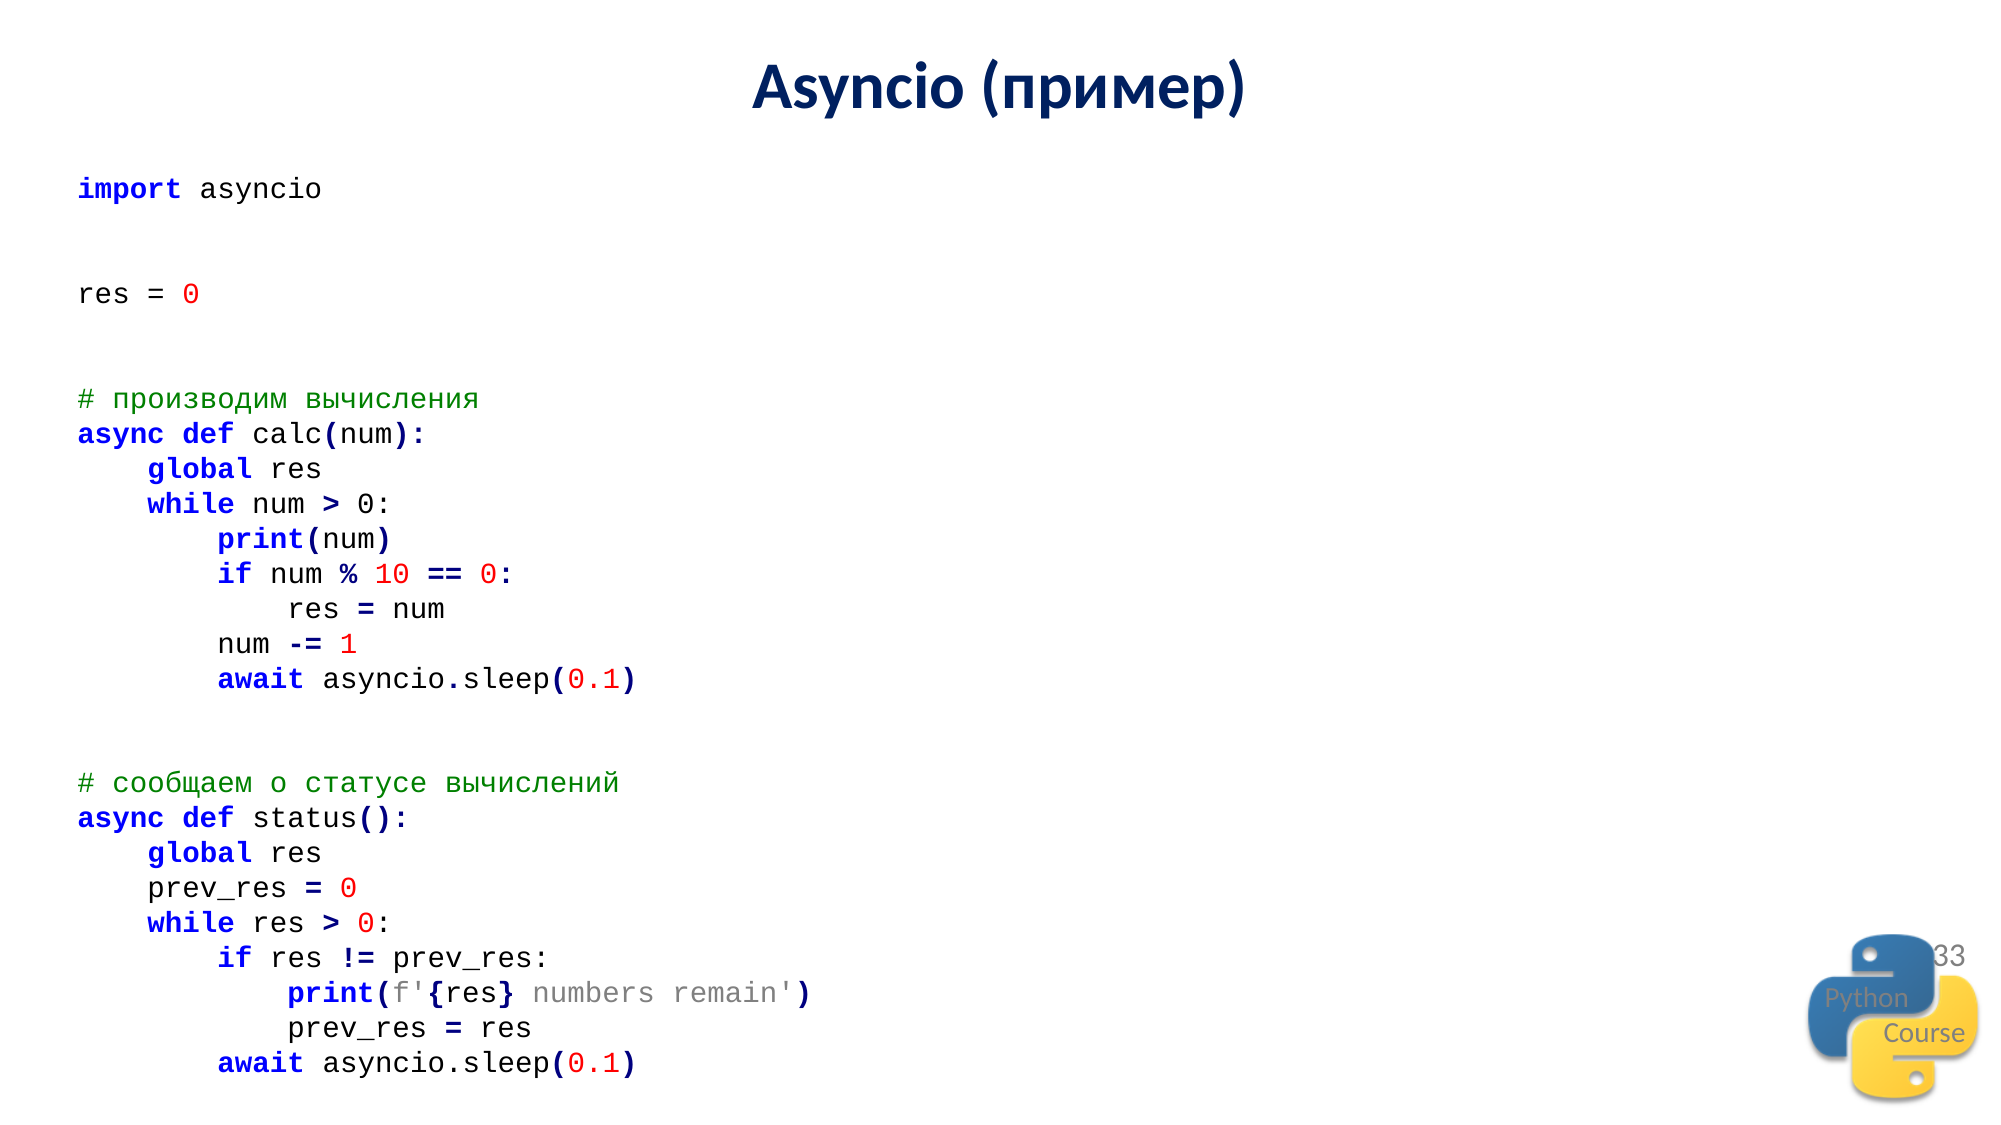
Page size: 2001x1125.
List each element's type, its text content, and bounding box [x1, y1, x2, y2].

text_box import asyncio res = 0 # производим вычисления async def calc(num): global res while num > 0: print(num) if num % 10 == 0: res = num num -= 1 await asyncio.sleep(0.1) # сообщаем о статусе вычислений async def status(): global res prev_res = 0 while res > 0: if res != prev_res: print(f'{res} numbers remain') prev_res = res await asyncio.sleep(0.1) [62, 162, 1936, 1097]
title Asyncio (пример) [0, 34, 2000, 149]
picture [1936, 947, 1945, 964]
picture [1801, 932, 1985, 1110]
